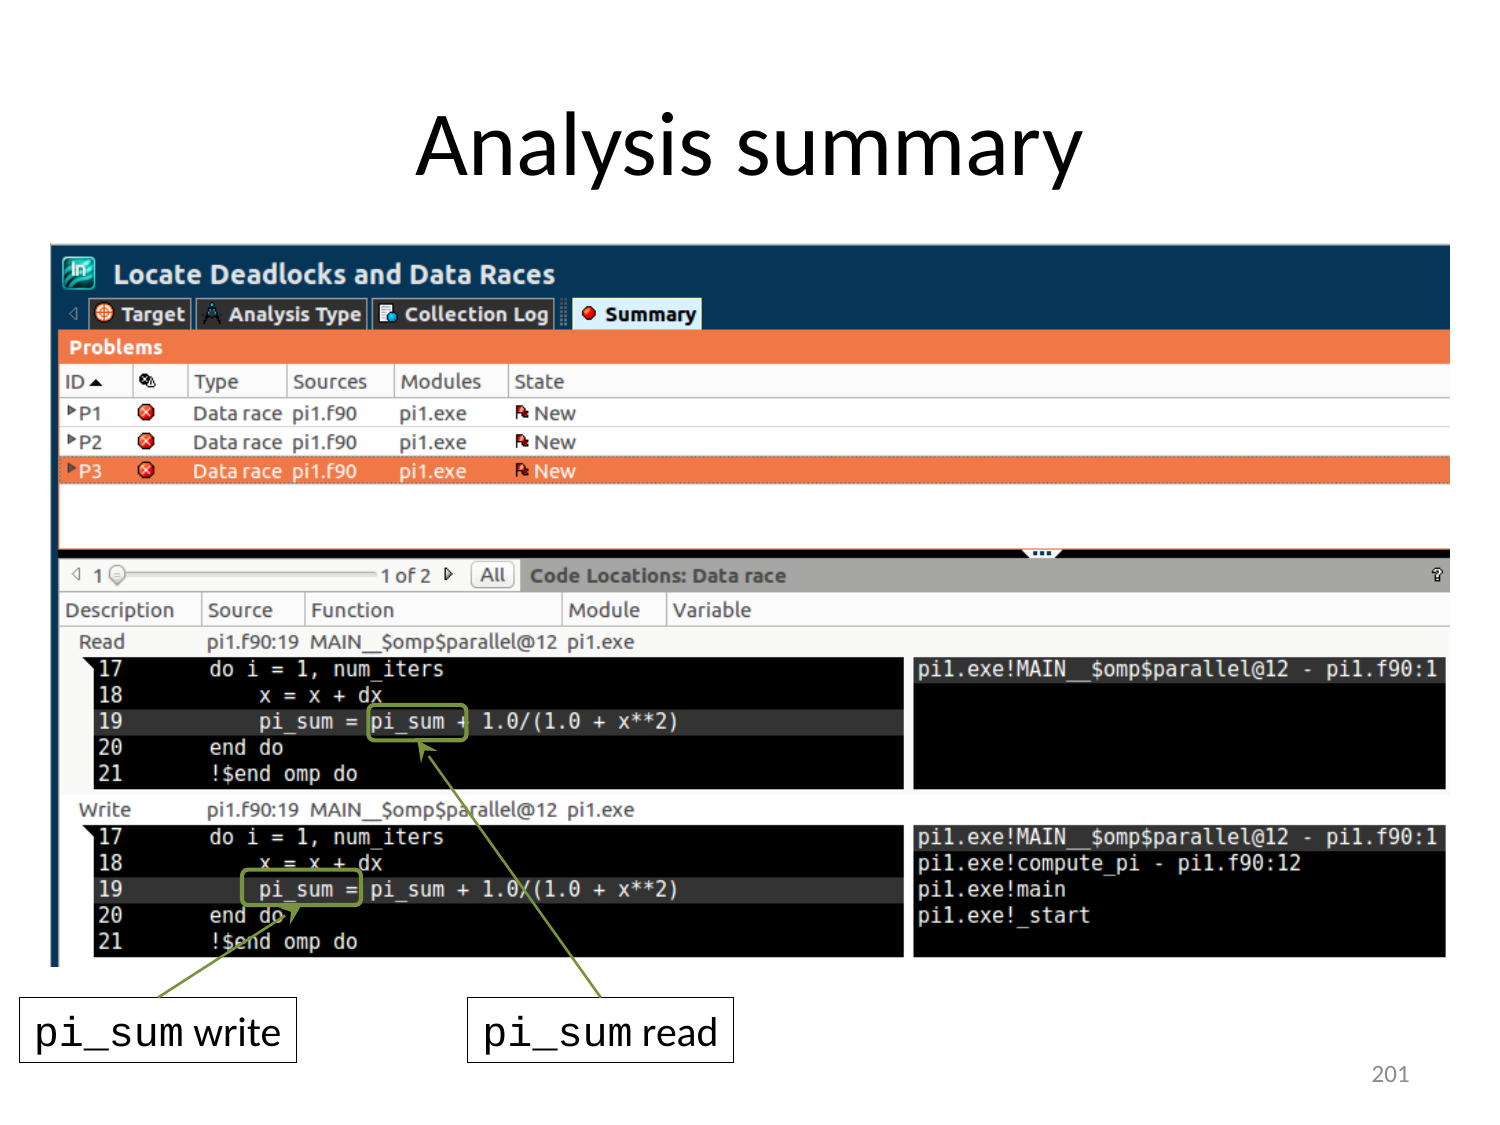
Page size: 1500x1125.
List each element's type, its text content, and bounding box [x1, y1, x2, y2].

slide_number 201 [1074, 1042, 1425, 1103]
title Analysis summary [75, 45, 1425, 233]
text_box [17, 869, 362, 1064]
picture [49, 243, 1451, 967]
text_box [368, 704, 736, 1064]
